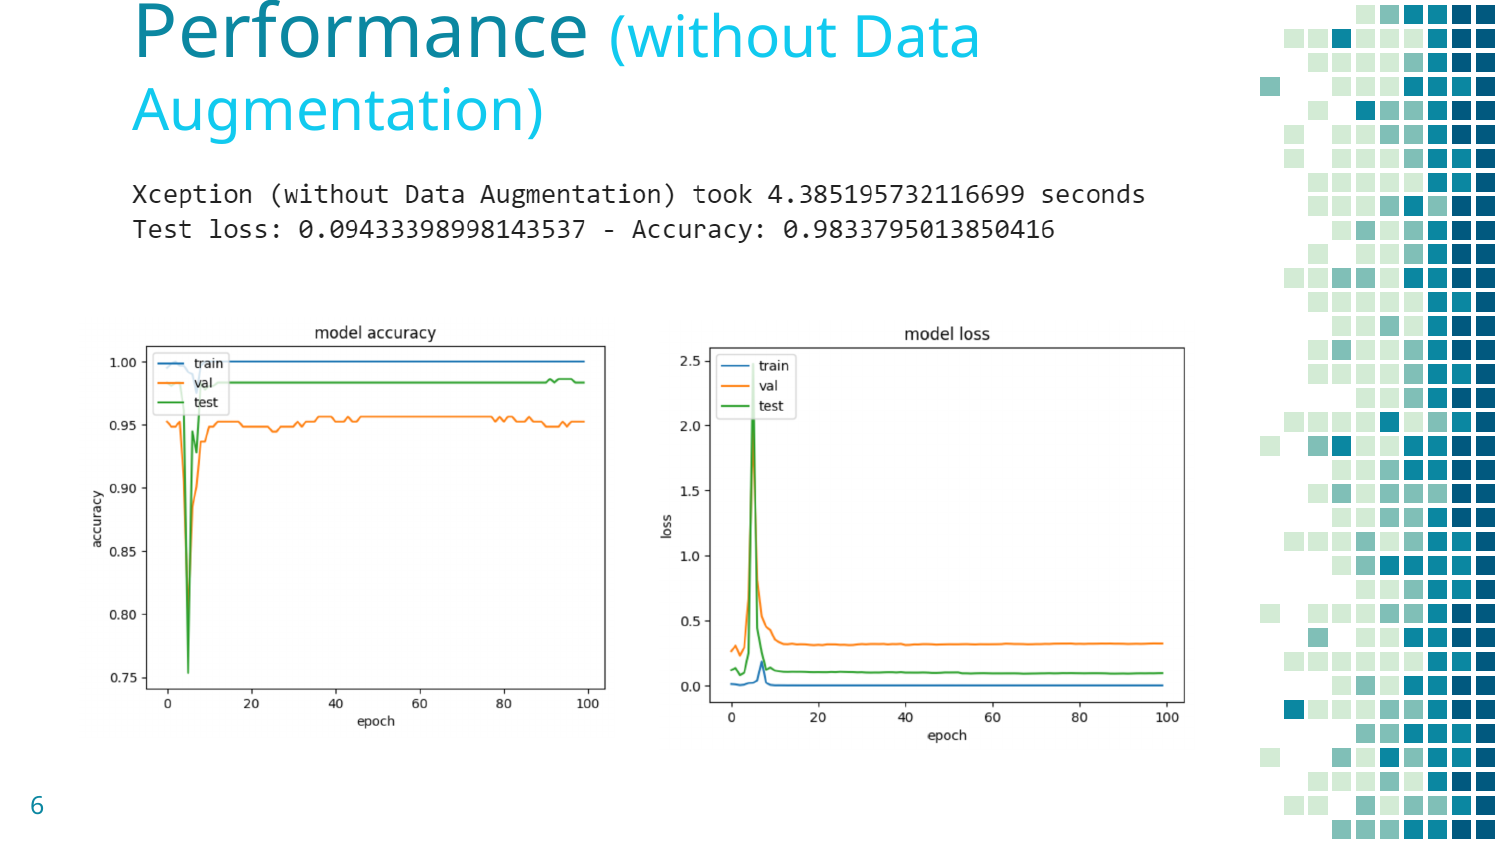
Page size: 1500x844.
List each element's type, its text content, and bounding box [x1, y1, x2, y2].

picture [125, 172, 1157, 257]
picture [79, 317, 616, 739]
text_box Performance (without Data Augmentation) [117, 16, 1299, 158]
picture [659, 320, 1196, 750]
slide_number 6 [15, 774, 105, 839]
